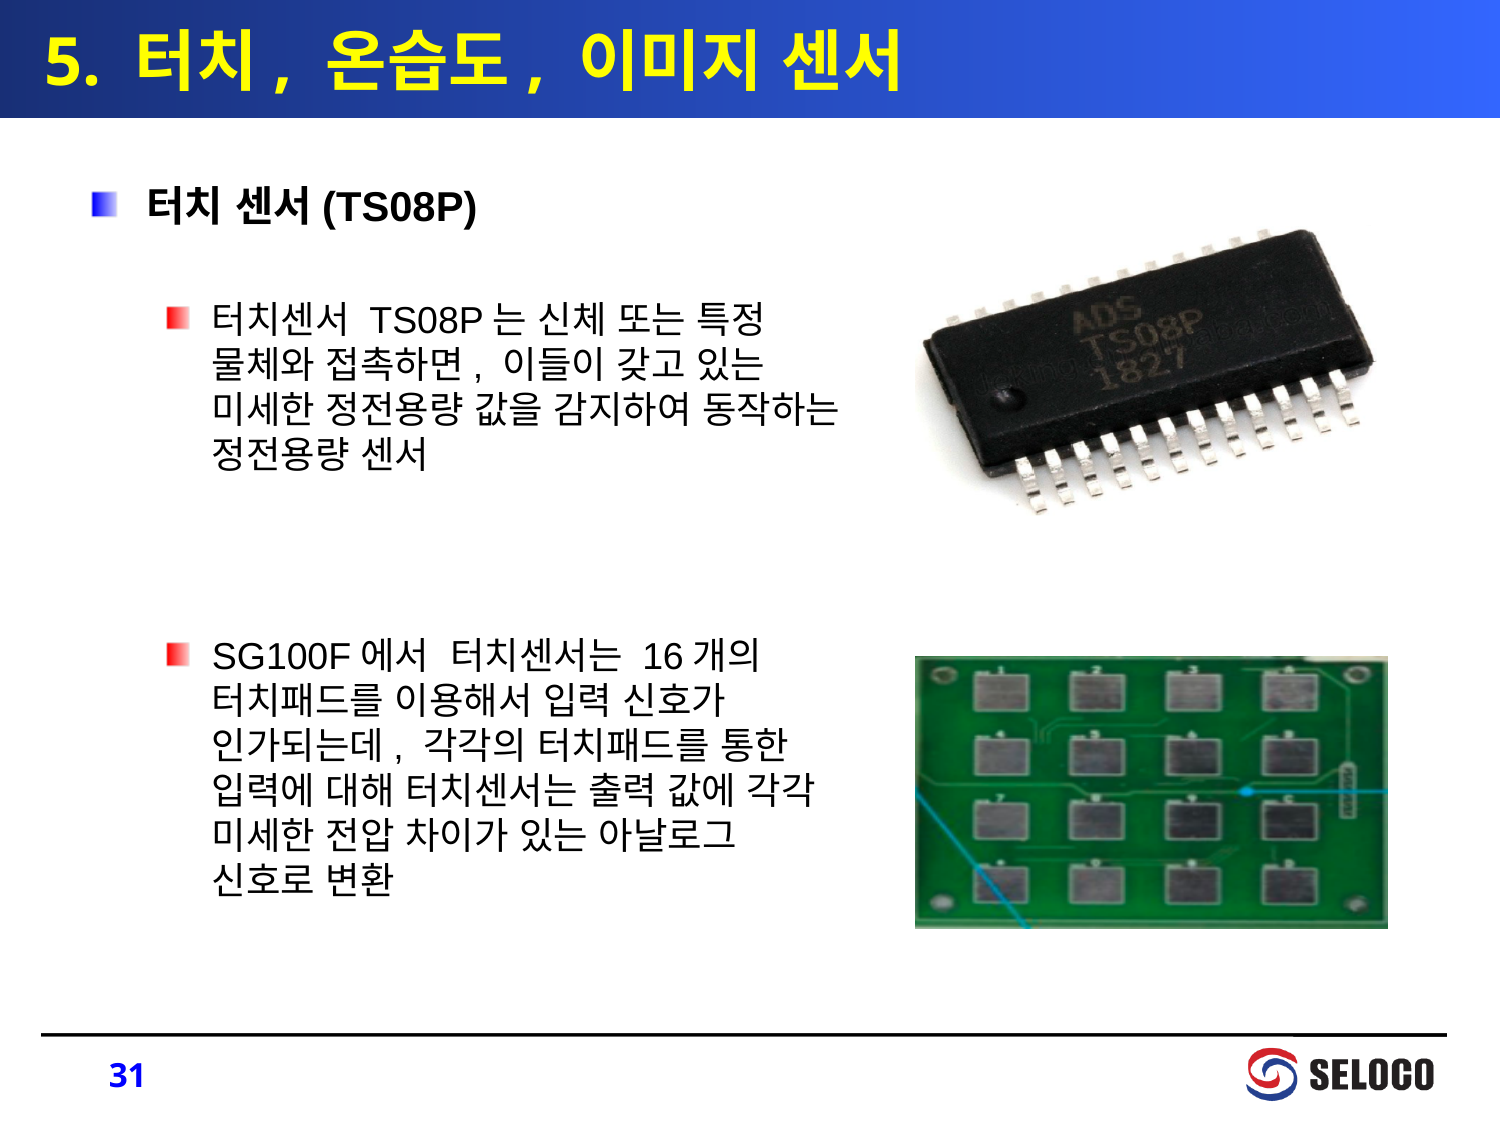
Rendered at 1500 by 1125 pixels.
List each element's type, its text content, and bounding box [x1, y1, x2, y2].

title 5. 터치, 온습도, 이미지 센서 [0, 0, 1500, 119]
slide_number 31 [76, 1046, 162, 1111]
picture [915, 207, 1388, 516]
picture [90, 190, 120, 220]
picture [165, 641, 192, 669]
picture [1246, 1046, 1469, 1102]
picture [165, 305, 192, 332]
picture [915, 656, 1388, 930]
list 터치 센서(TS08P) 터치센서 TS08P는 신체 또는 특정 물체와 접촉하면, 이들이 갖고 있는 미세한 정전용량 값을 감지하여 동작하는 정전용량 센서 SG100F에서 터치센서는 16개의 터치패드를 이용해서 입력 신호가 인가되는데, 각각의 터치패드를 통한 입력에 대해 터치센서는 출력 값에 각각 미세한 전압 차이가 있는 아날로그 신호로 변환 [74, 172, 857, 1006]
